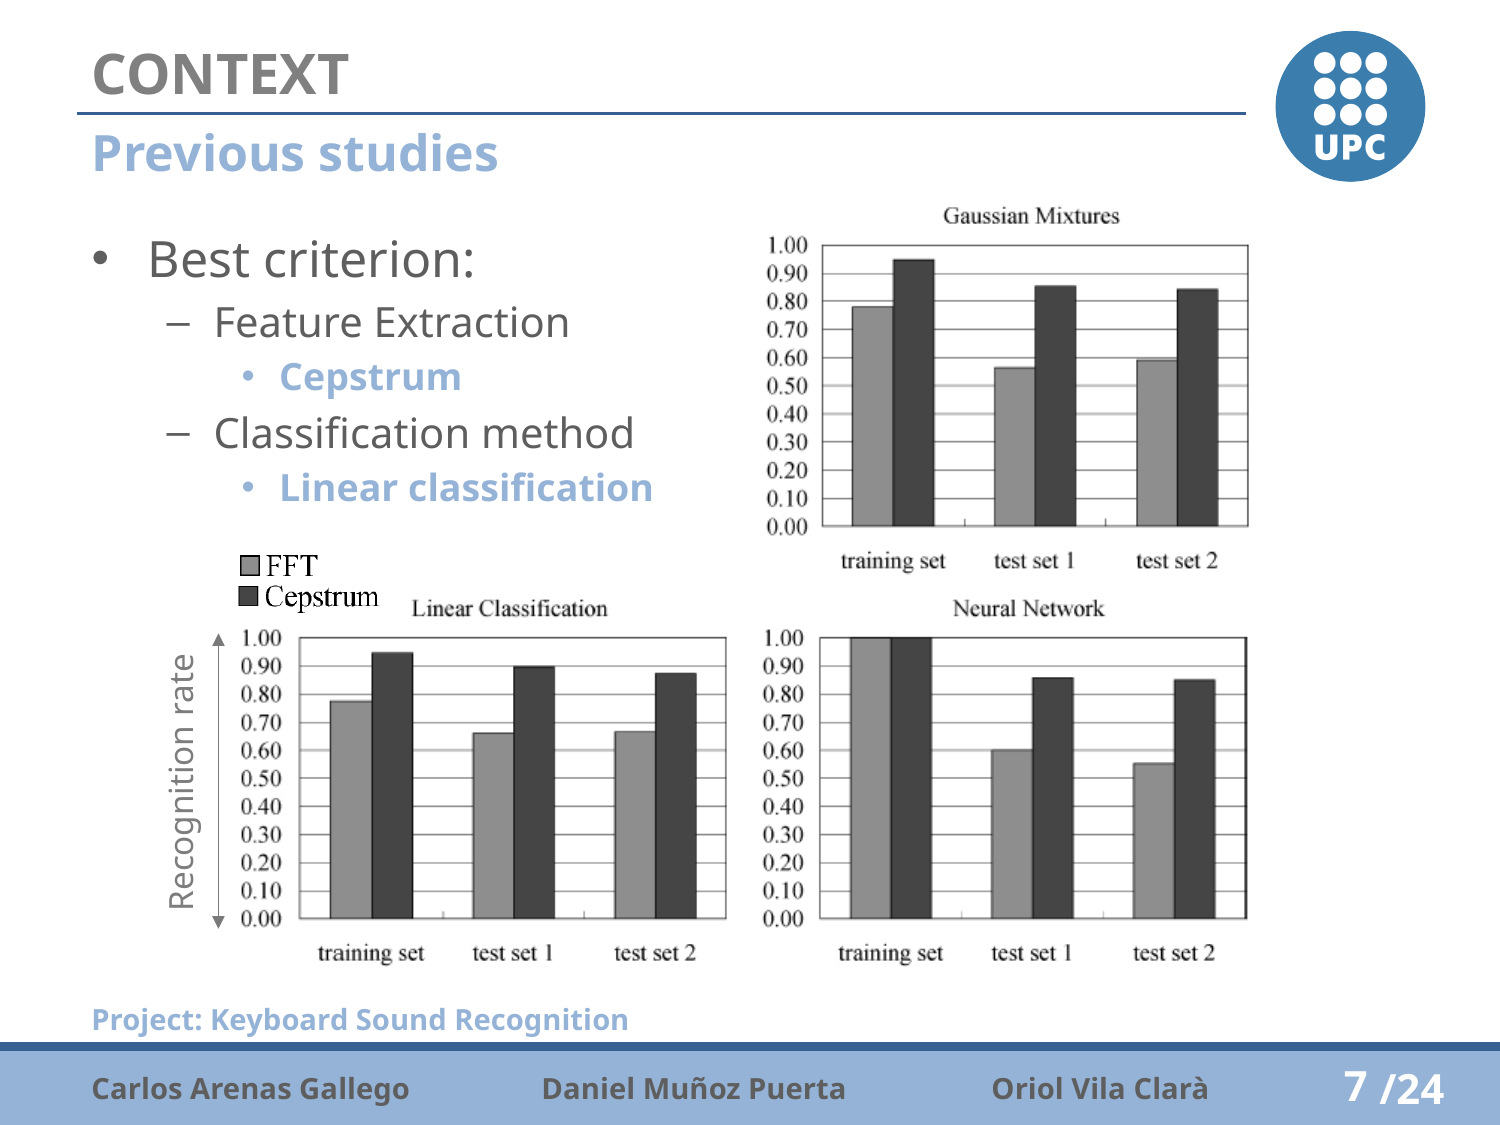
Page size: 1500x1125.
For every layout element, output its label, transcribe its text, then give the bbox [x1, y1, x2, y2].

title CONTEXT [76, 30, 1247, 113]
picture [230, 545, 1270, 971]
list Previous studies [76, 113, 1247, 185]
list Best criterion: Feature Extraction Cepstrum Classification method Linear classification [76, 219, 1424, 988]
picture [1274, 30, 1427, 184]
picture [749, 196, 1282, 575]
text_box Recognition rate [152, 597, 208, 927]
slide_number 7 [1246, 1046, 1383, 1125]
